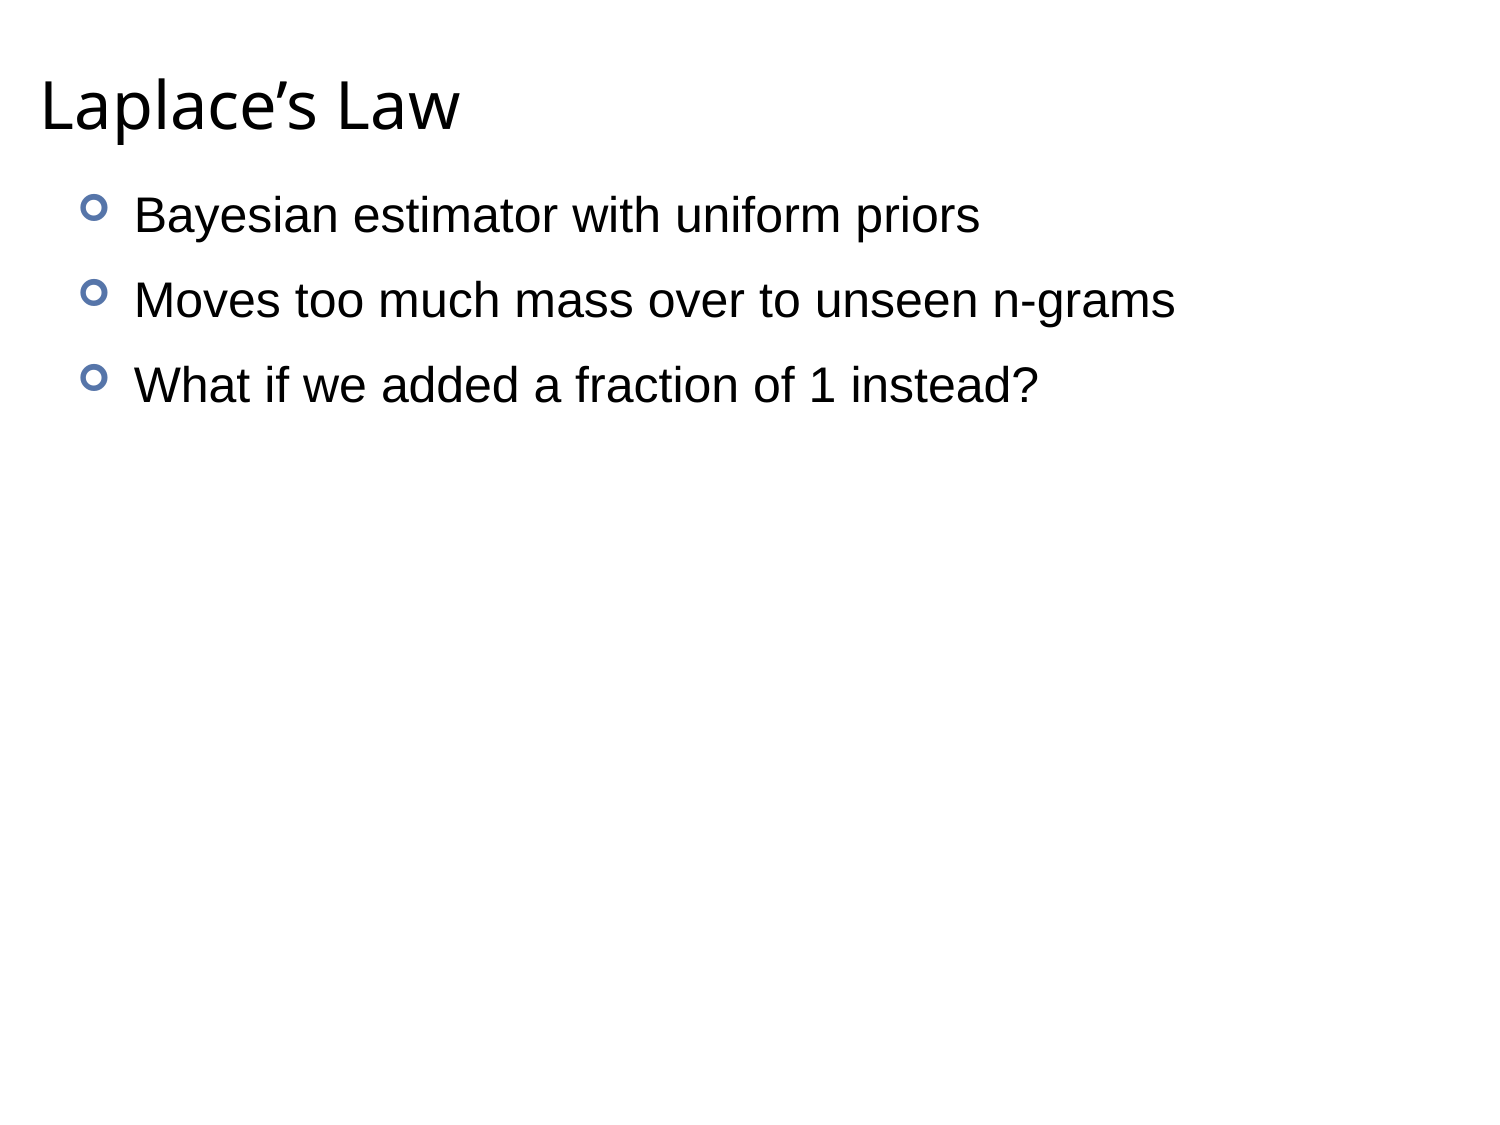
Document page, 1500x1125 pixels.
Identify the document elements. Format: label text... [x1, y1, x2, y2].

title Laplace’s Law [24, 18, 1451, 188]
list Bayesian estimator with uniform priors Moves too much mass over to unseen n-grams What if we added a fraction of 1 instead? [62, 174, 1451, 1013]
